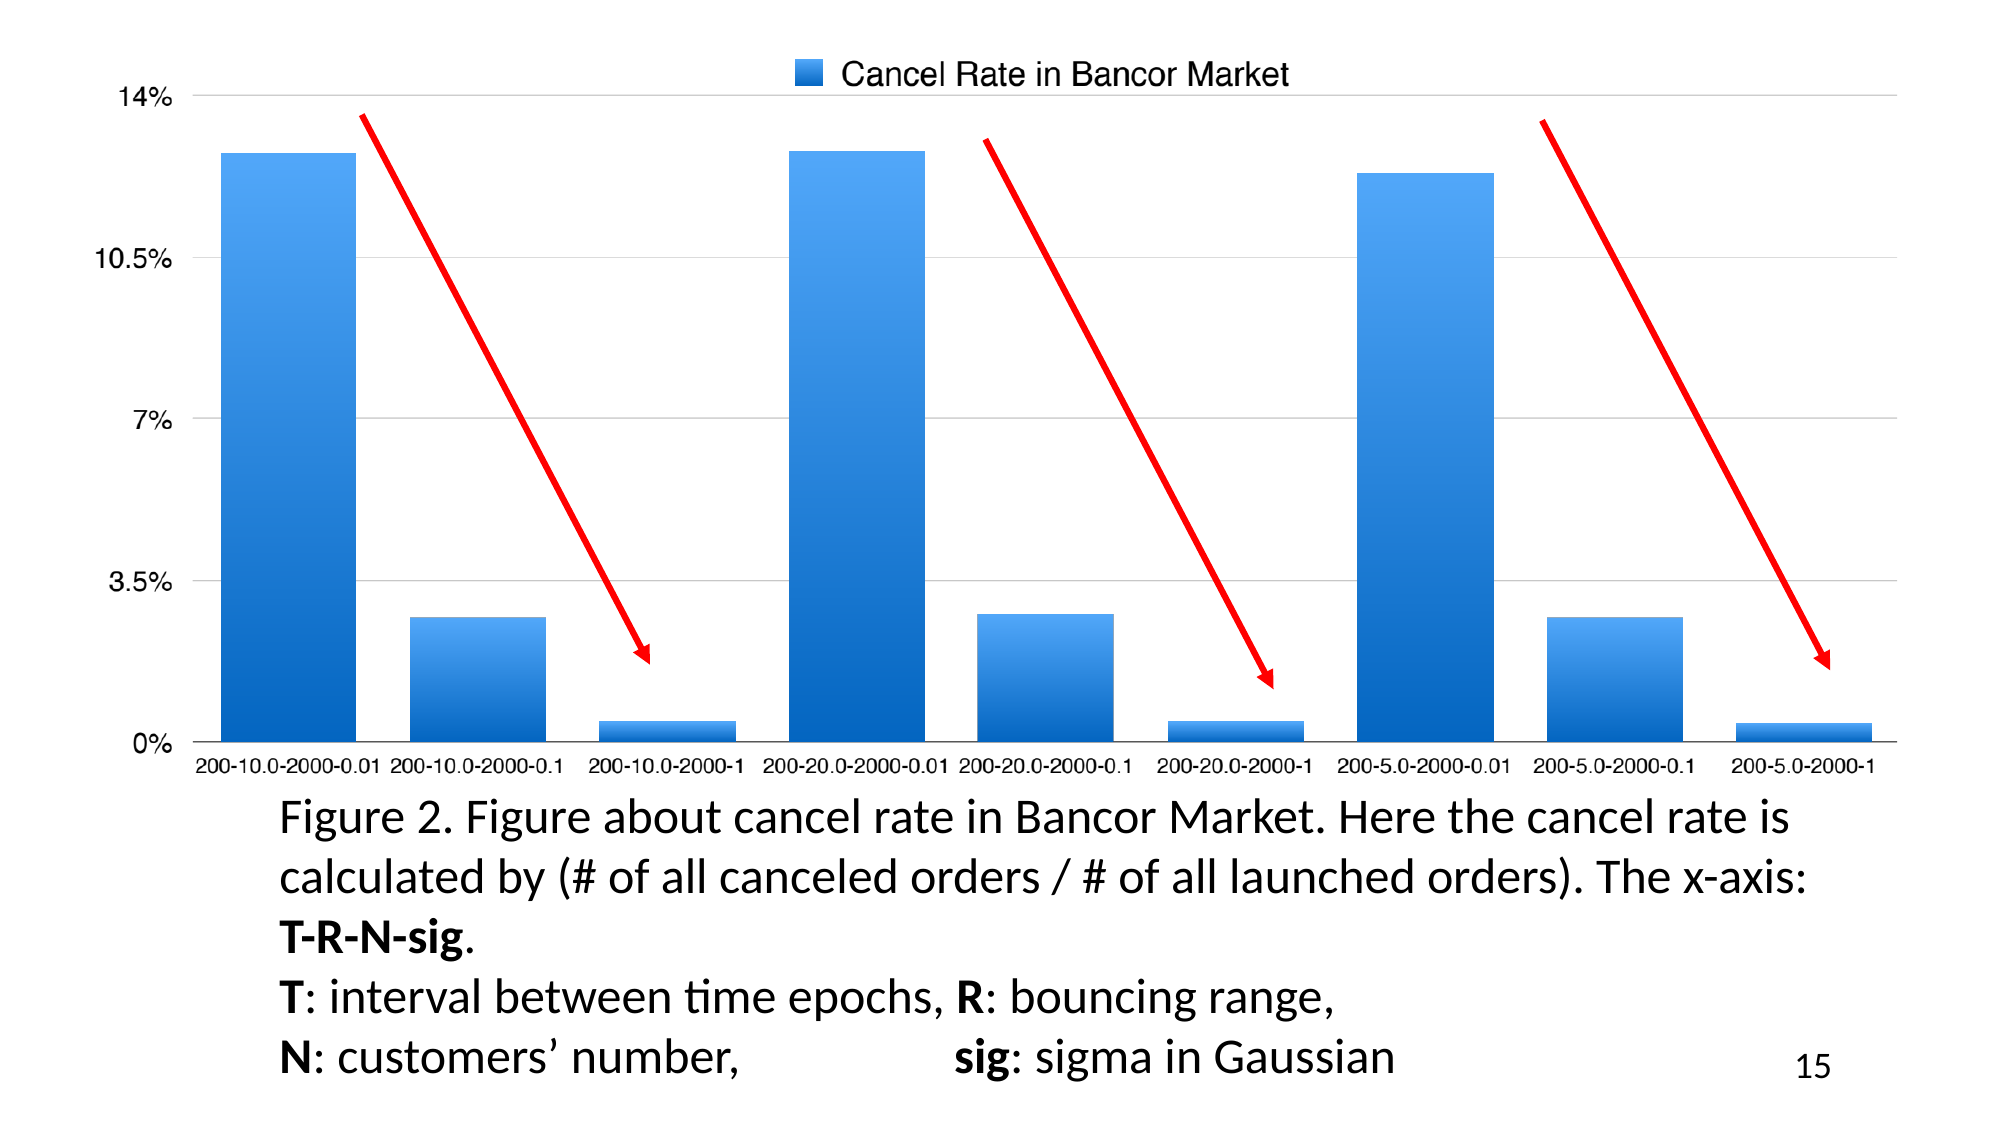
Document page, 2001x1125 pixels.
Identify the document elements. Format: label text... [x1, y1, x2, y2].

picture [93, 52, 1898, 776]
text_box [1541, 120, 1831, 671]
text_box Figure 2. Figure about cancel rate in Bancor Market. Here the cancel rate is calculated by (# of all canceled orders / # of all launched orders). The x-axis: T-R-N-sig. T: interval between time epochs, R: bouncing range, N: customers’ number, sig: sigma in Gaussian [264, 776, 1862, 1091]
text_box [985, 139, 1274, 690]
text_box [361, 114, 650, 665]
text_box 15 [1779, 1033, 1945, 1093]
